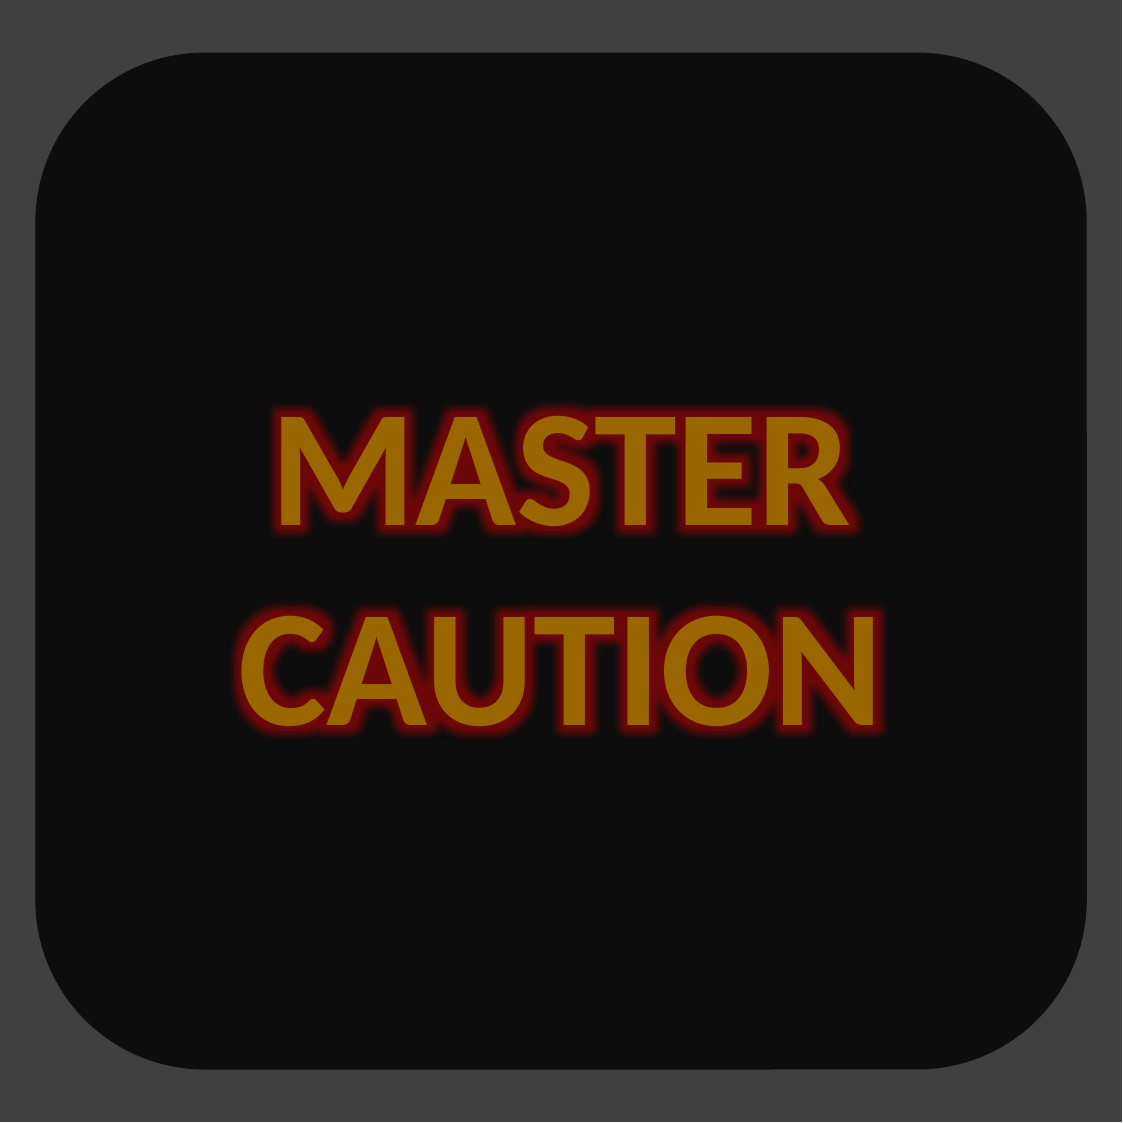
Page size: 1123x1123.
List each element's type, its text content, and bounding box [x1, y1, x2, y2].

text_box MASTER CAUTION [223, 351, 899, 767]
text_box [34, 51, 1088, 1071]
